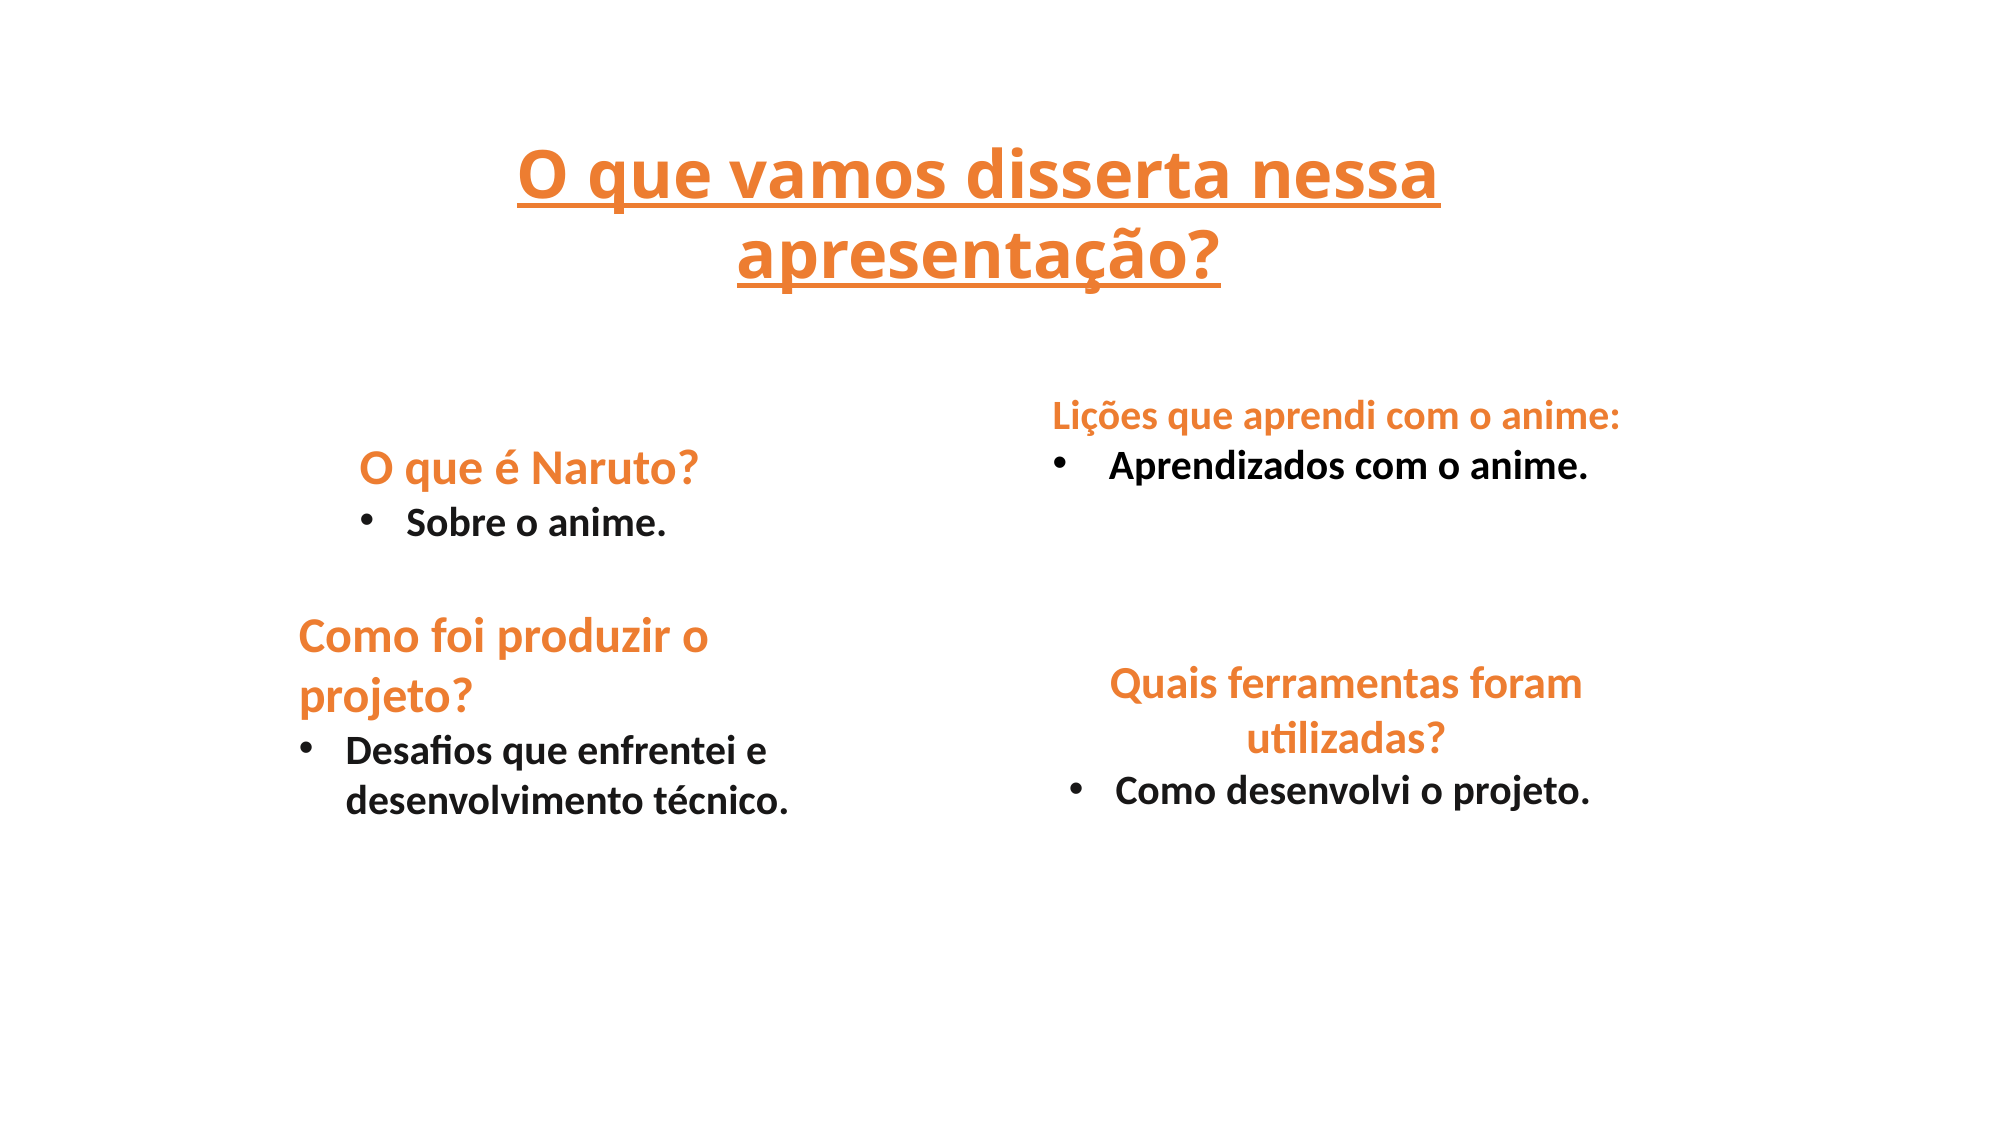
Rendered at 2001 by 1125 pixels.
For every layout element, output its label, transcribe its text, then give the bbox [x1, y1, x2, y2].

text_box O que vamos disserta nessa apresentação? [333, 124, 1625, 300]
text_box Quais ferramentas foram utilizadas? Como desenvolvi o projeto. [1053, 645, 1640, 871]
text_box Lições que aprendi com o anime: Aprendizados com o anime. [1037, 380, 1656, 546]
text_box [173, 164, 931, 554]
text_box Como foi produzir o projeto? Desafios que enfrentei e desenvolvimento técnico. [283, 595, 870, 831]
